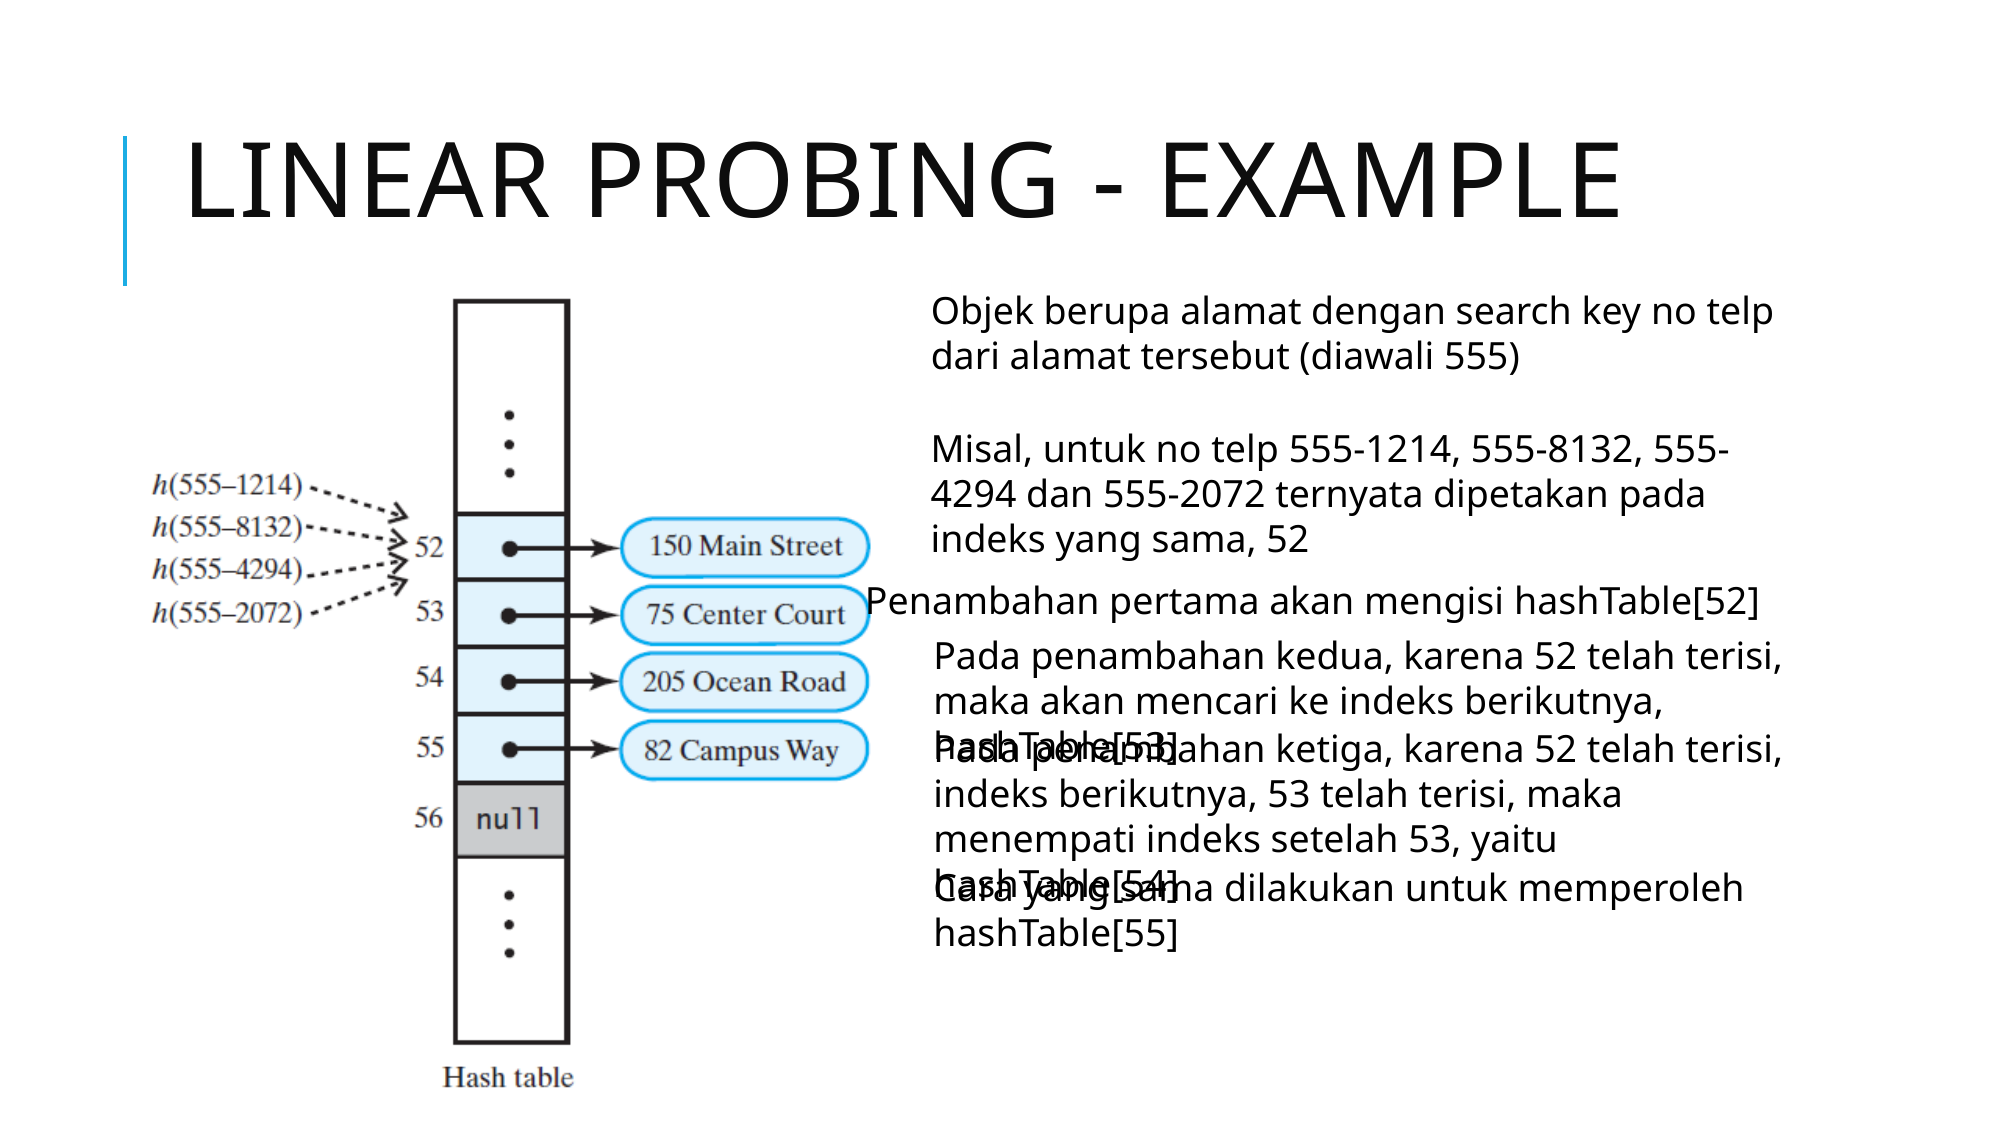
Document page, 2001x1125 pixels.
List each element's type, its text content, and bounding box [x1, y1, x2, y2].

title Linear probing - example [167, 96, 1763, 280]
text_box Misal, untuk no telp 555-1214, 555-8132, 555-4294 dan 555-2072 ternyata dipetakan pada indeks yang sama, 52 [915, 417, 1763, 568]
picture [144, 279, 894, 1105]
text_box Cara yang sama dilakukan untuk memperoleh hashTable[55] [918, 856, 1823, 962]
text_box Pada penambahan ketiga, karena 52 telah terisi, indeks berikutnya, 53 telah terisi, maka menempati indeks setelah 53, yaitu hashTable[54] [918, 718, 1823, 856]
text_box Objek berupa alamat dengan search key no telp dari alamat tersebut (diawali 555) [916, 279, 1820, 385]
text_box Pada penambahan kedua, karena 52 telah terisi, maka akan mencari ke indeks berikutnya, hashTable[53] [918, 624, 1823, 718]
text_box Penambahan pertama akan mengisi hashTable[52] [900, 569, 1775, 630]
